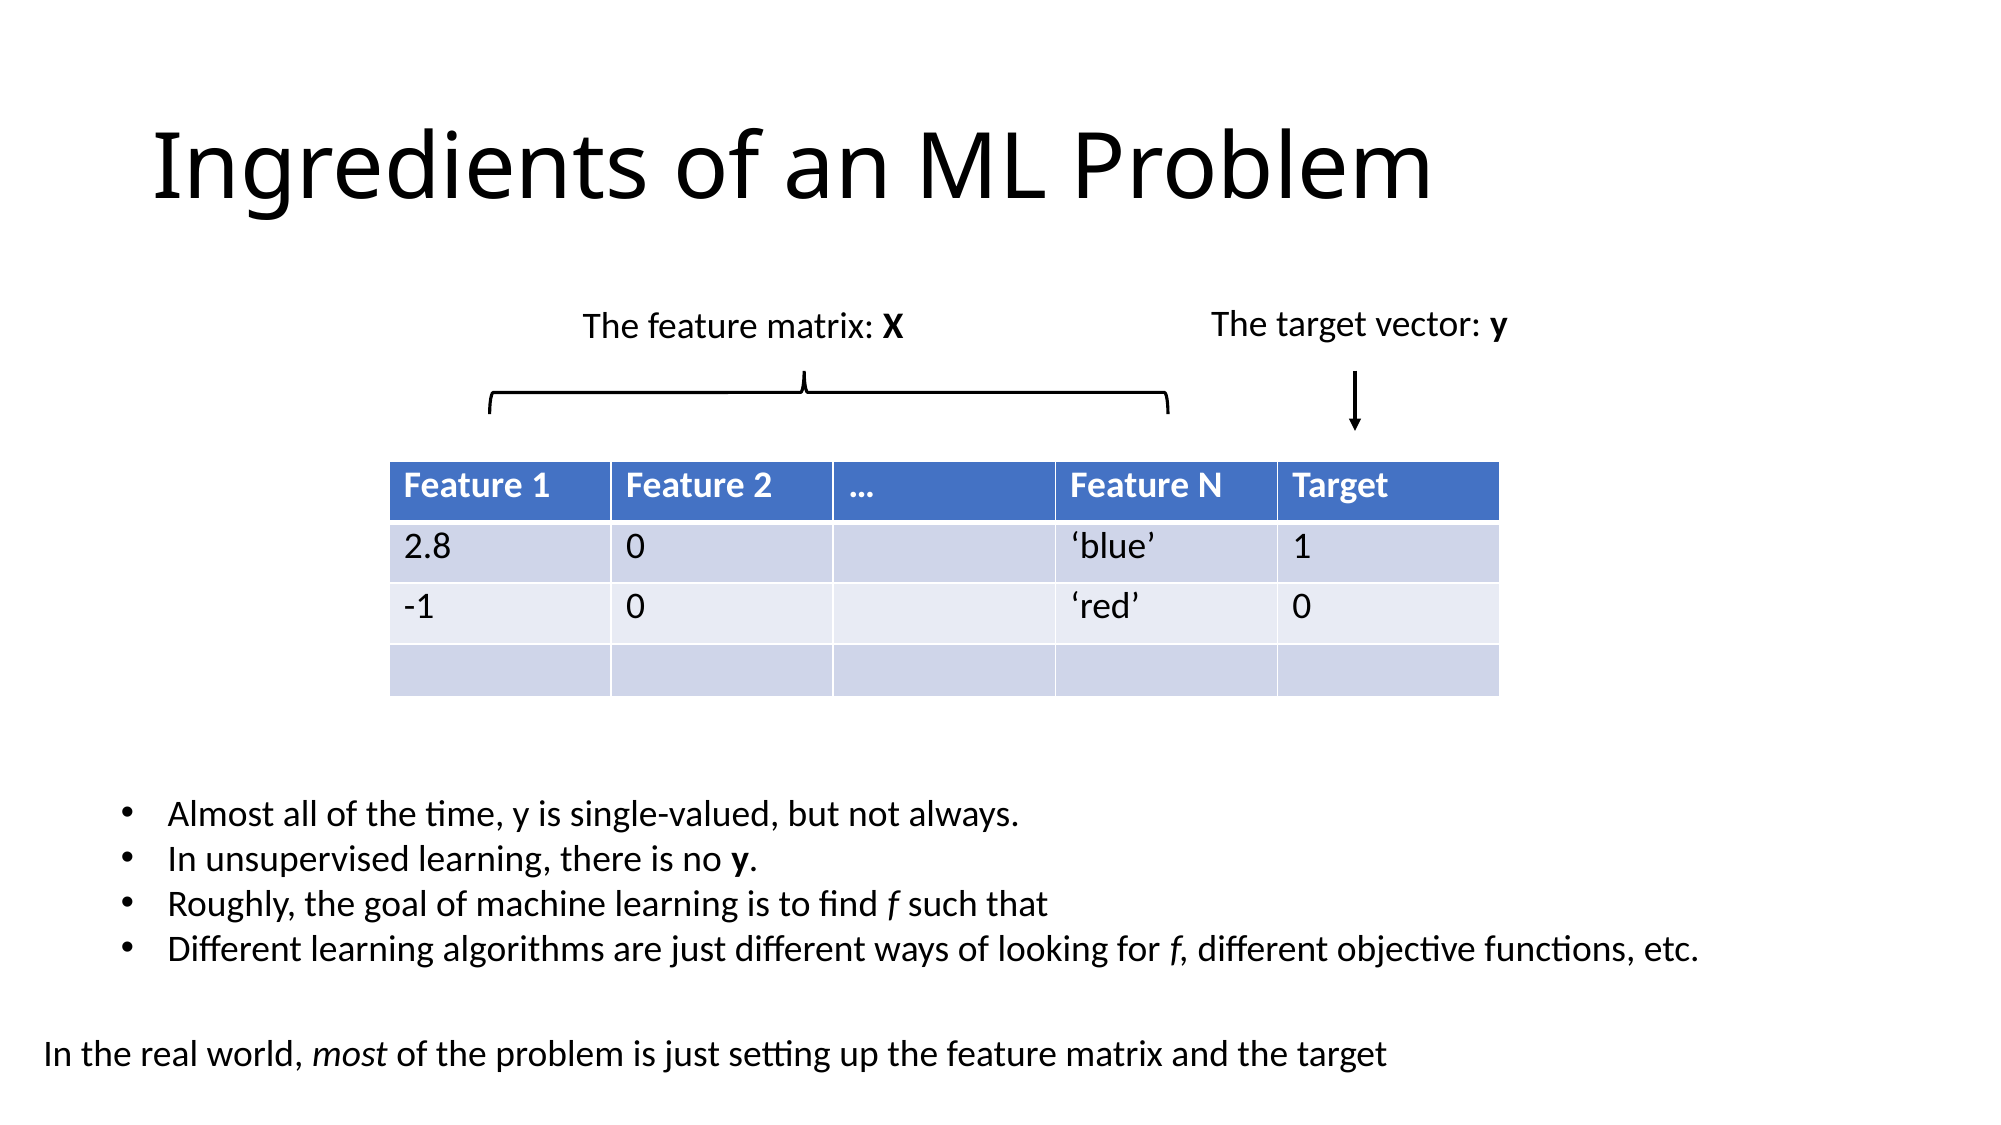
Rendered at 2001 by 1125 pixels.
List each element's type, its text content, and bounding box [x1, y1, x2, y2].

table_cell [612, 645, 832, 696]
table_cell [834, 525, 1055, 582]
table_cell ‘blue’ [1056, 525, 1277, 582]
table_header … [834, 462, 1055, 520]
table_cell [1056, 645, 1277, 696]
table_cell ‘red’ [1056, 584, 1277, 643]
table_cell 0 [612, 584, 832, 643]
text_box The feature matrix: X [567, 293, 1055, 353]
table_header Feature 2 [612, 462, 832, 520]
table_cell -1 [390, 584, 610, 643]
table_cell 0 [1278, 584, 1499, 643]
table_header Feature 1 [390, 462, 610, 520]
text_box In the real world, most of the problem is just setting up the feature matrix and the target [28, 1021, 1548, 1082]
table_header Feature N [1056, 462, 1277, 520]
table_cell [834, 645, 1055, 696]
table_cell 1 [1278, 525, 1499, 582]
table_cell [1278, 645, 1499, 696]
text_box [489, 370, 1169, 415]
table_cell 0 [612, 525, 832, 582]
table_cell [834, 584, 1055, 643]
title Ingredients of an ML Problem [137, 59, 1863, 278]
text_box The target vector: y [1196, 291, 1684, 351]
table_cell [390, 645, 610, 696]
table_header Target [1278, 462, 1499, 520]
table_cell 2.8 [390, 525, 610, 582]
